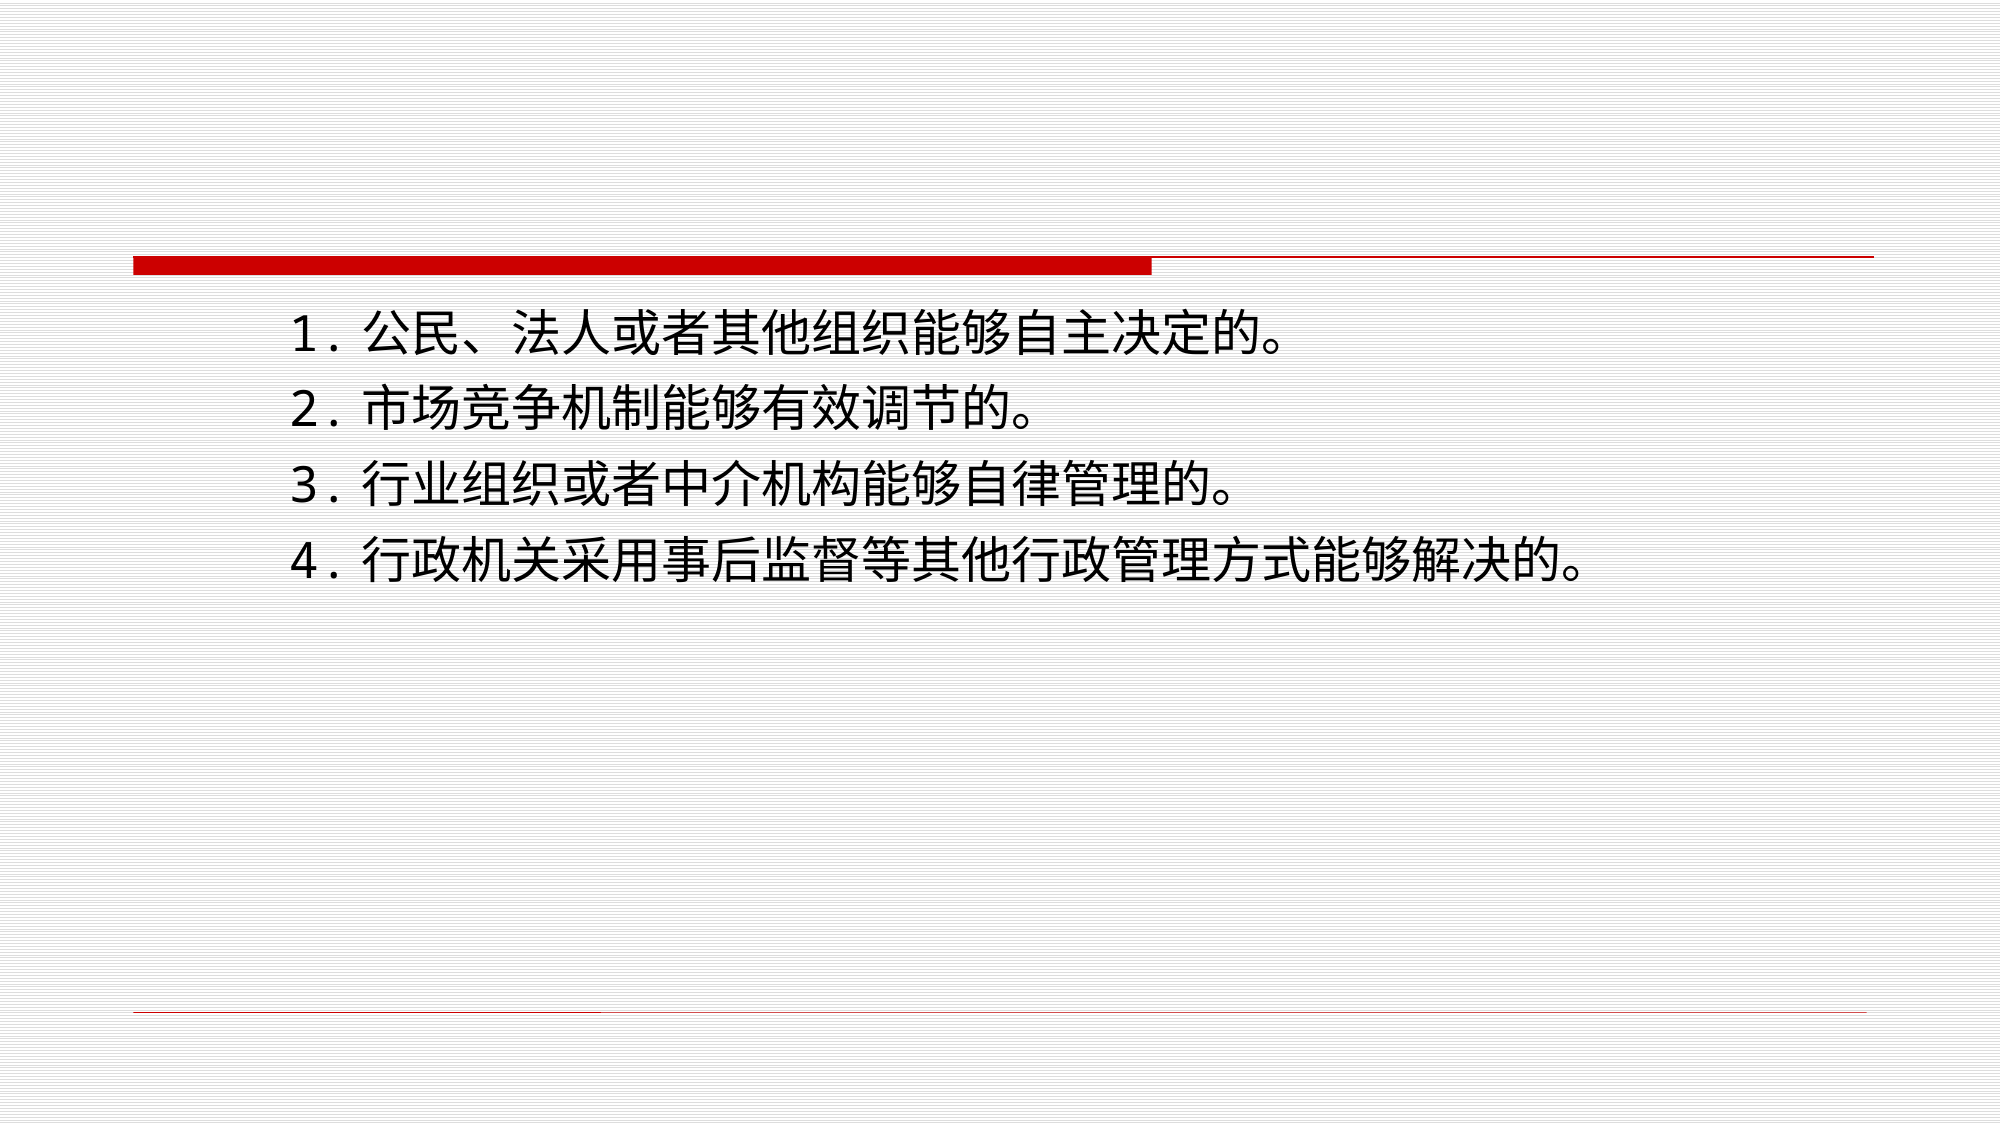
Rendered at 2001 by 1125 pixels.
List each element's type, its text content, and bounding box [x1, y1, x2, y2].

list 1.公民、法人或者其他组织能够自主决定的。 2.市场竞争机制能够有效调节的。 3.行业组织或者中介机构能够自律管理的。 4.行政机关采用事后监督等其他行政管理方式能够解决的。 [123, 287, 1875, 988]
